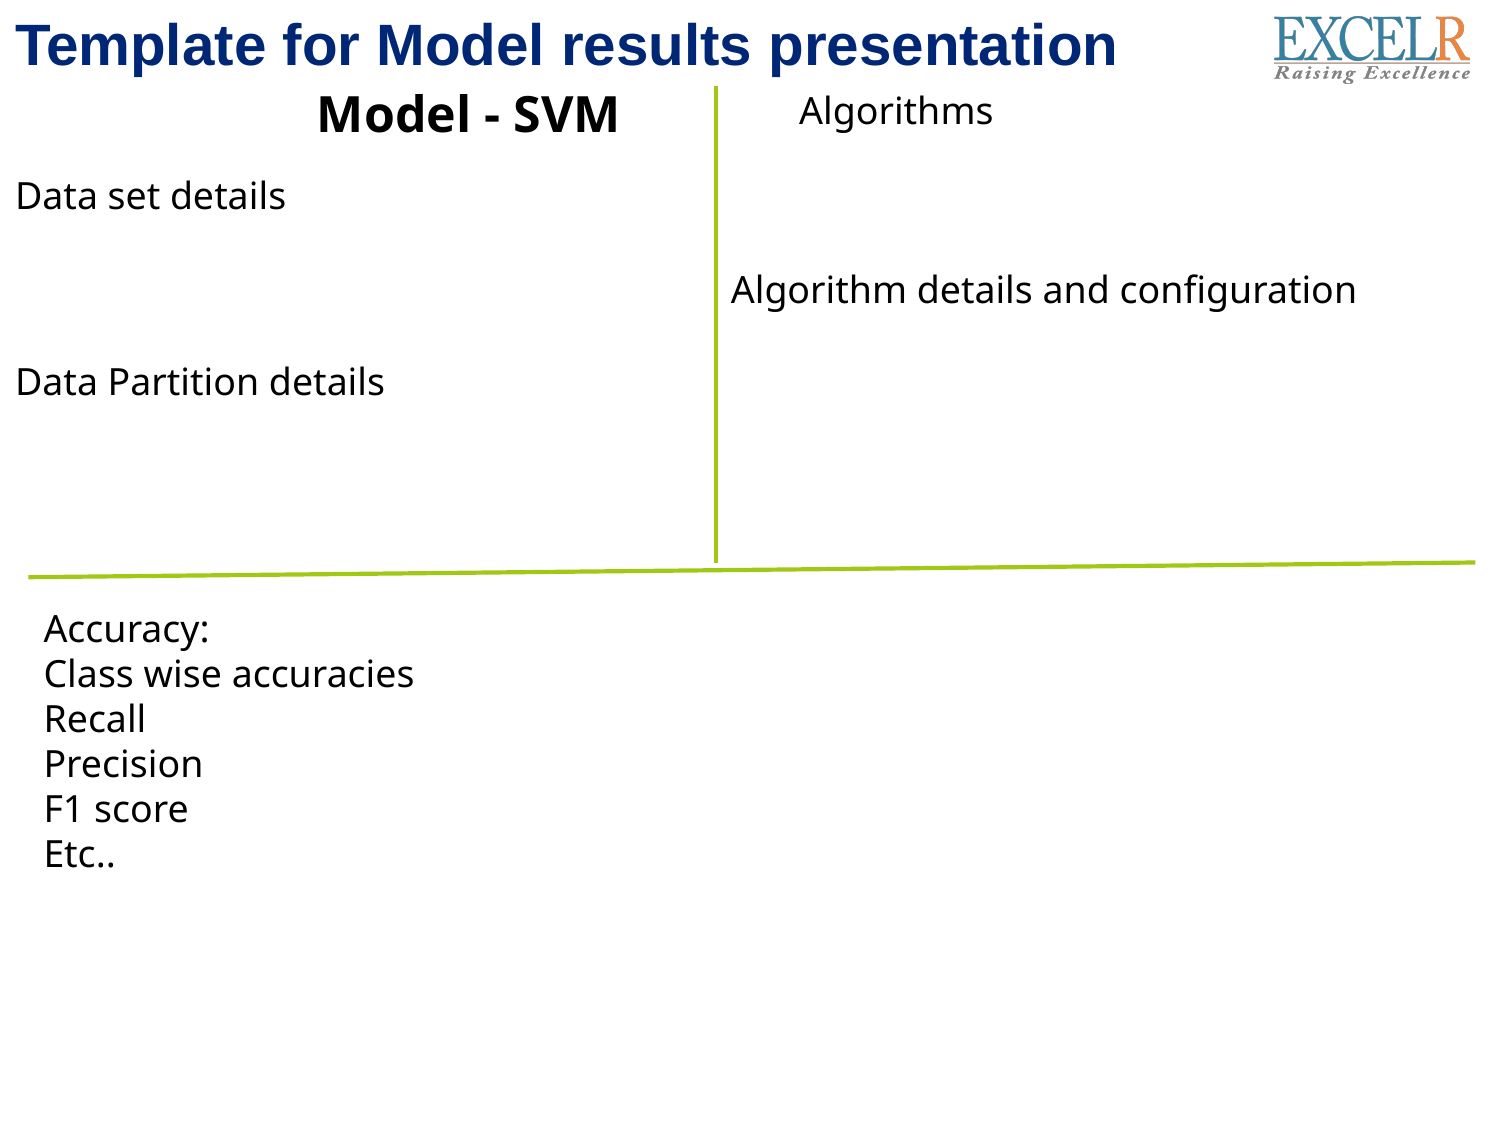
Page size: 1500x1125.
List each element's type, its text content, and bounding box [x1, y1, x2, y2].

text_box Algorithm details and configuration [720, 258, 1500, 319]
text_box Accuracy: Class wise accuracies Recall Precision F1 score Etc.. [28, 597, 885, 928]
text_box Data Partition details [0, 350, 424, 411]
text_box Model - SVM [301, 74, 699, 150]
picture [1274, 16, 1470, 85]
text_box Data set details [0, 164, 325, 225]
text_box Template for Model results presentation [0, 0, 1274, 85]
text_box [28, 562, 1476, 578]
text_box Algorithms [784, 79, 1033, 140]
